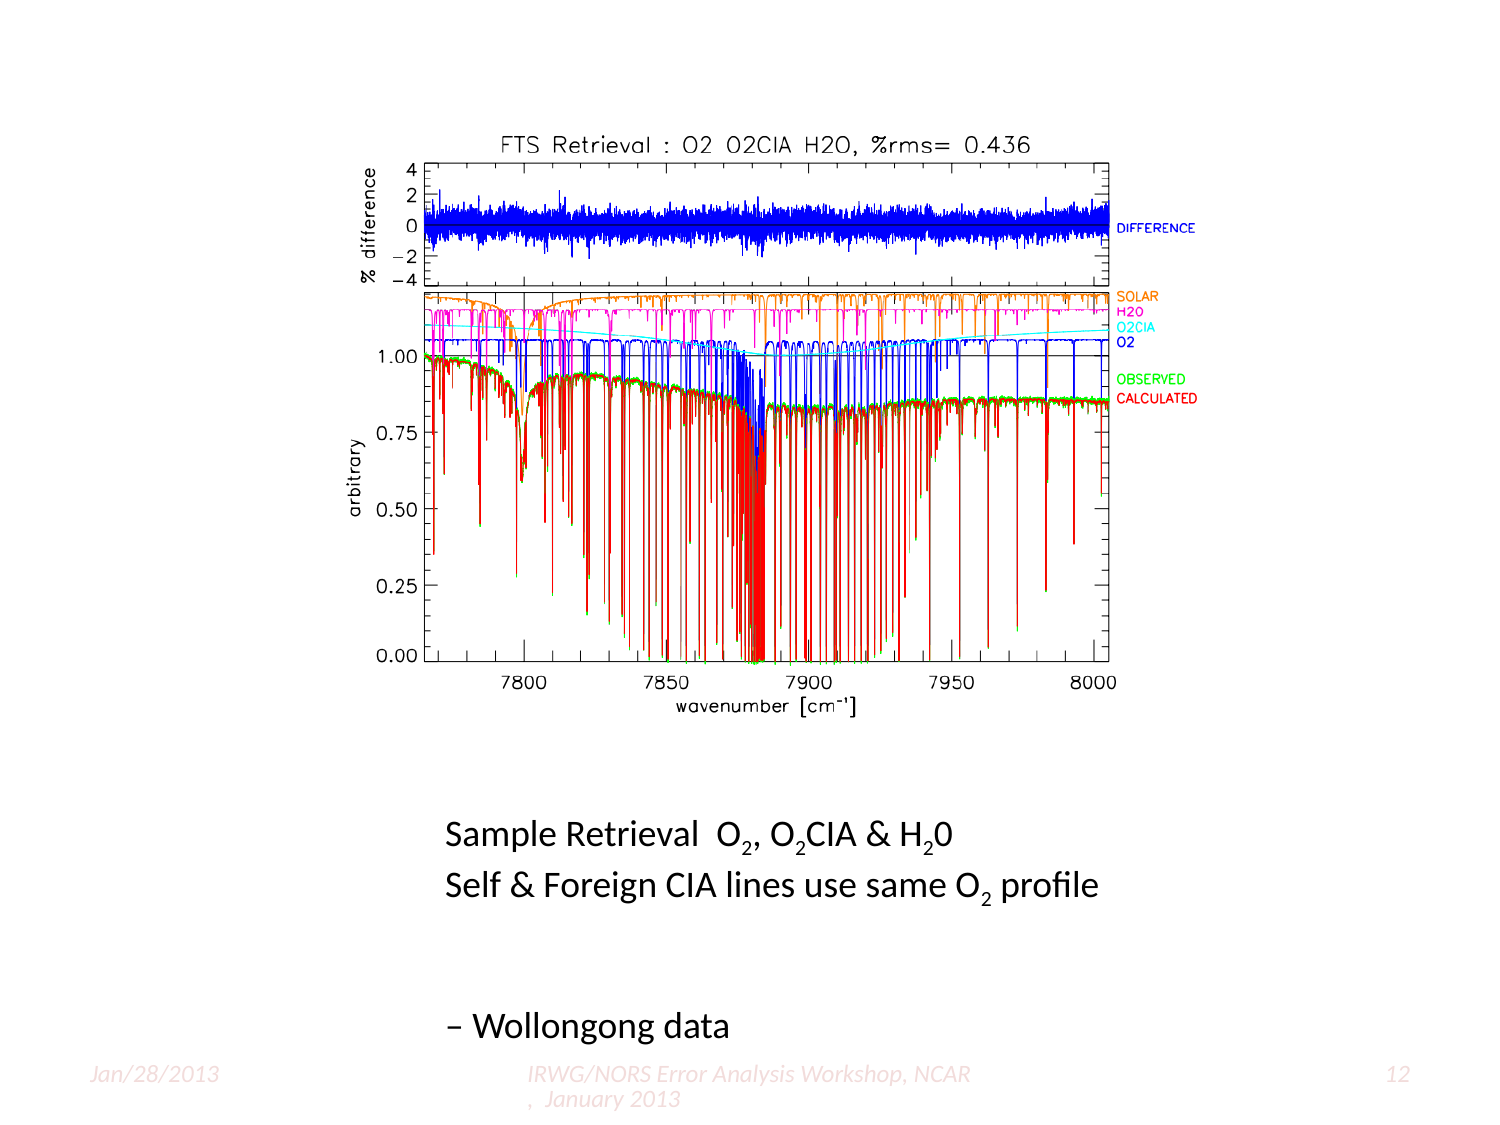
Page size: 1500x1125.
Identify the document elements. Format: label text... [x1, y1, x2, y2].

slide_number 12 [1074, 1042, 1425, 1103]
slide_number Jan/28/2013 [75, 1042, 425, 1103]
footer IRWG/NORS Error Analysis Workshop, NCAR, January 2013 [512, 1042, 988, 1103]
picture [249, 74, 1263, 858]
text_box Sample Retrieval O2, O2CIA & H20 Self & Foreign CIA lines use same O2 profile – Wollongong data [430, 866, 1115, 1054]
